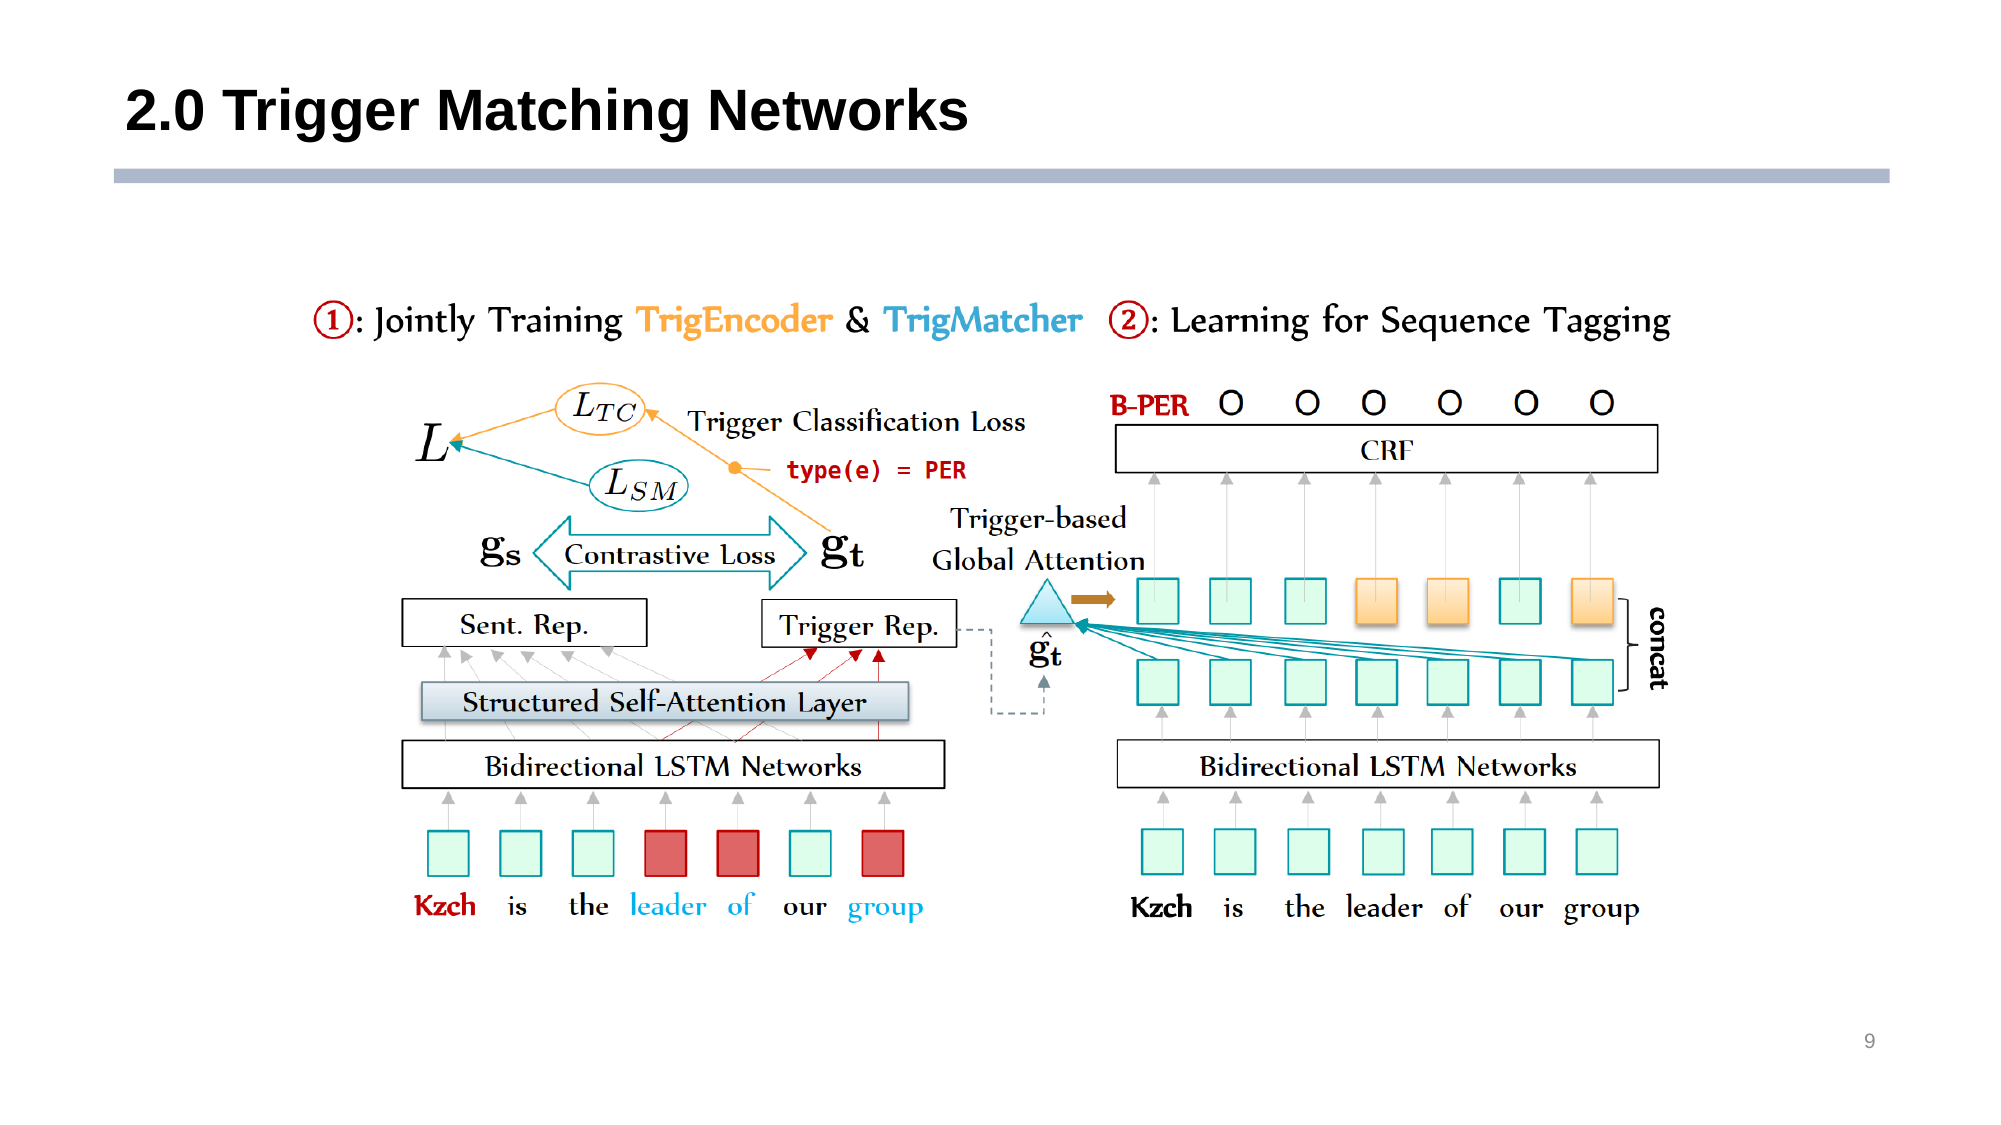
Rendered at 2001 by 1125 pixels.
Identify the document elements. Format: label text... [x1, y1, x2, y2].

title 2.0 ﻿Trigger Matching Networks [109, 0, 1652, 151]
slide_number 9 [1417, 1023, 1891, 1058]
picture [266, 268, 1682, 950]
